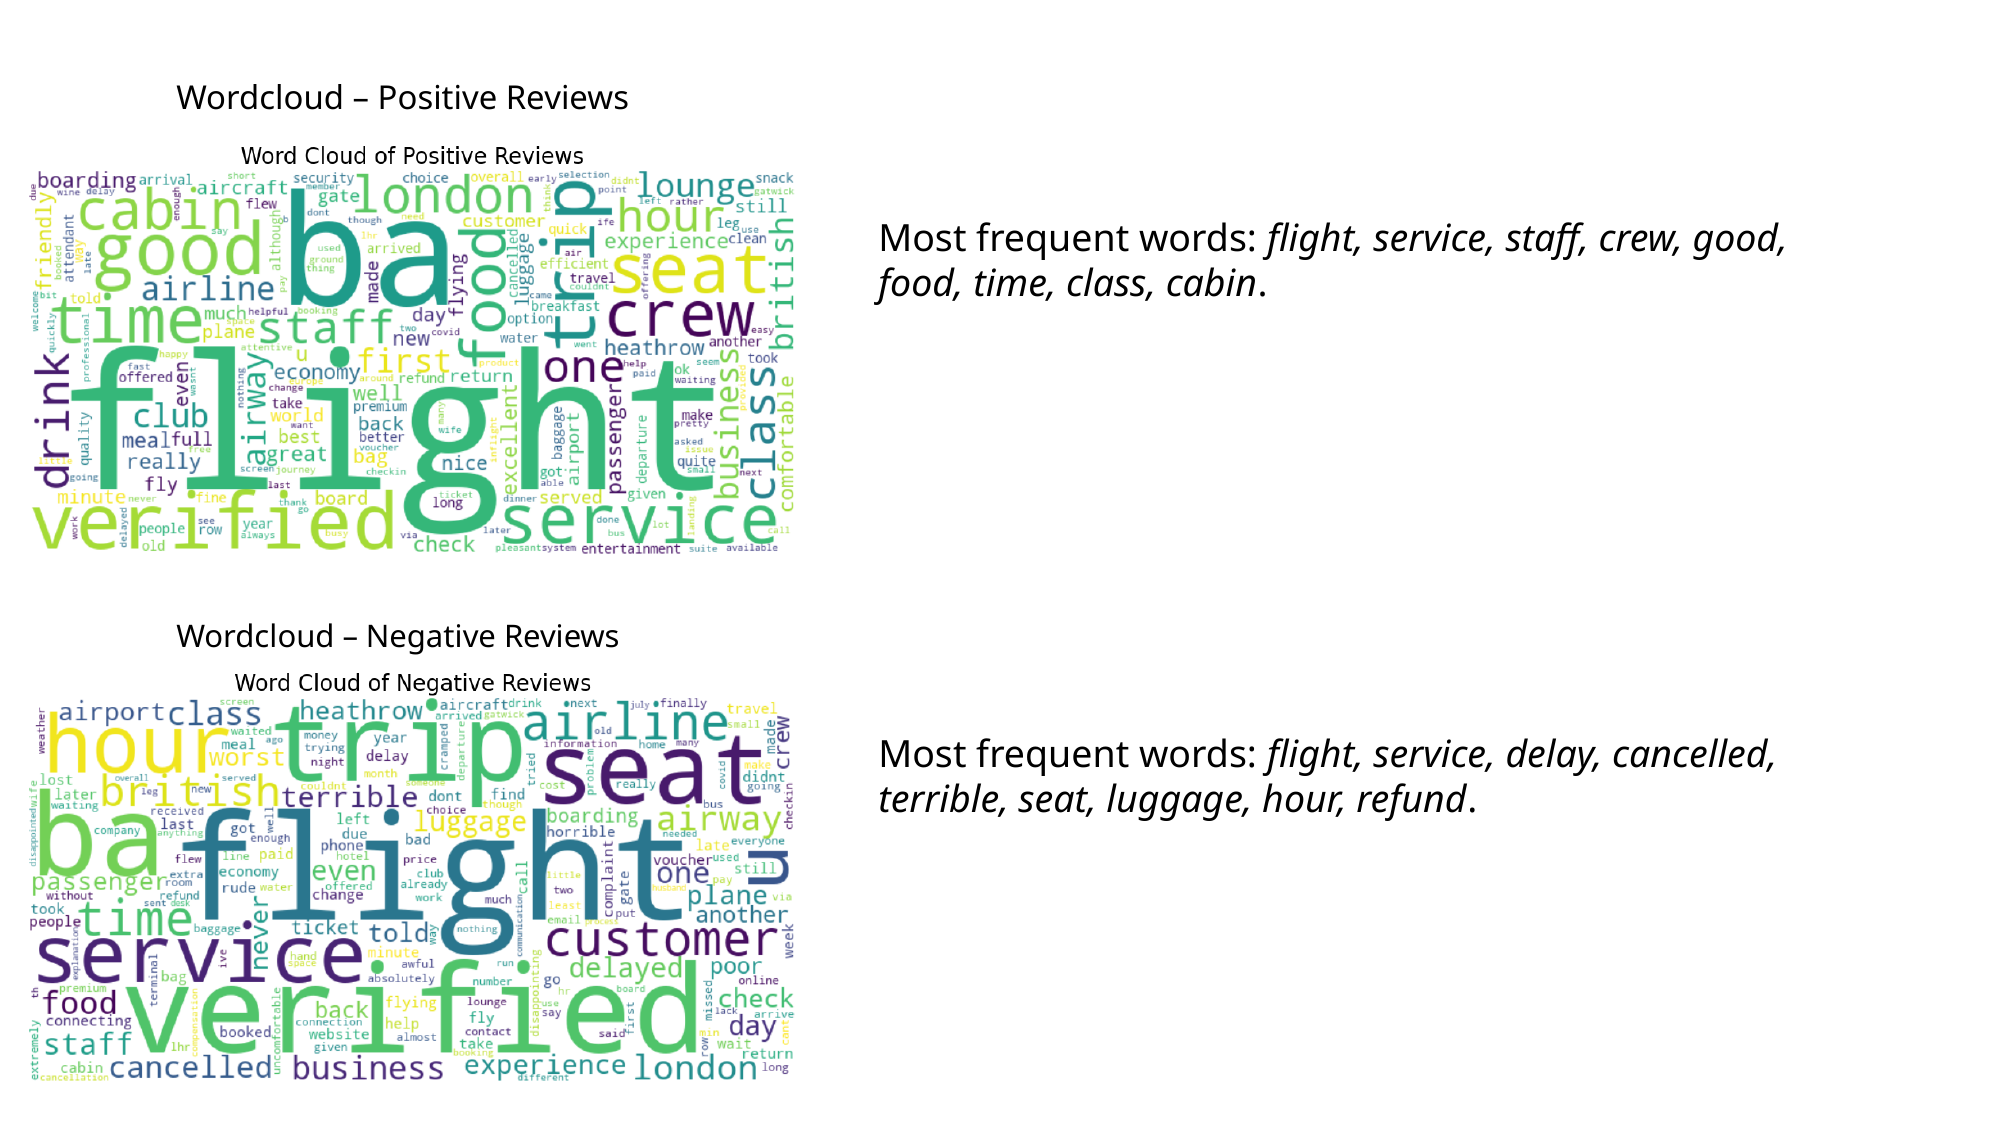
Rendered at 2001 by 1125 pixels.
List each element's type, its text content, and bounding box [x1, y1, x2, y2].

text_box Wordcloud – Negative Reviews [161, 597, 663, 665]
picture [19, 138, 805, 563]
picture [19, 665, 805, 1091]
title Wordcloud – Positive Reviews [161, 59, 663, 138]
text_box Most frequent words: flight, service, delay, cancelled, terrible, seat, luggage, hour, refund. [863, 722, 1817, 828]
text_box Most frequent words: flight, service, staff, crew, good, food, time, class, cabin. [863, 206, 1817, 312]
